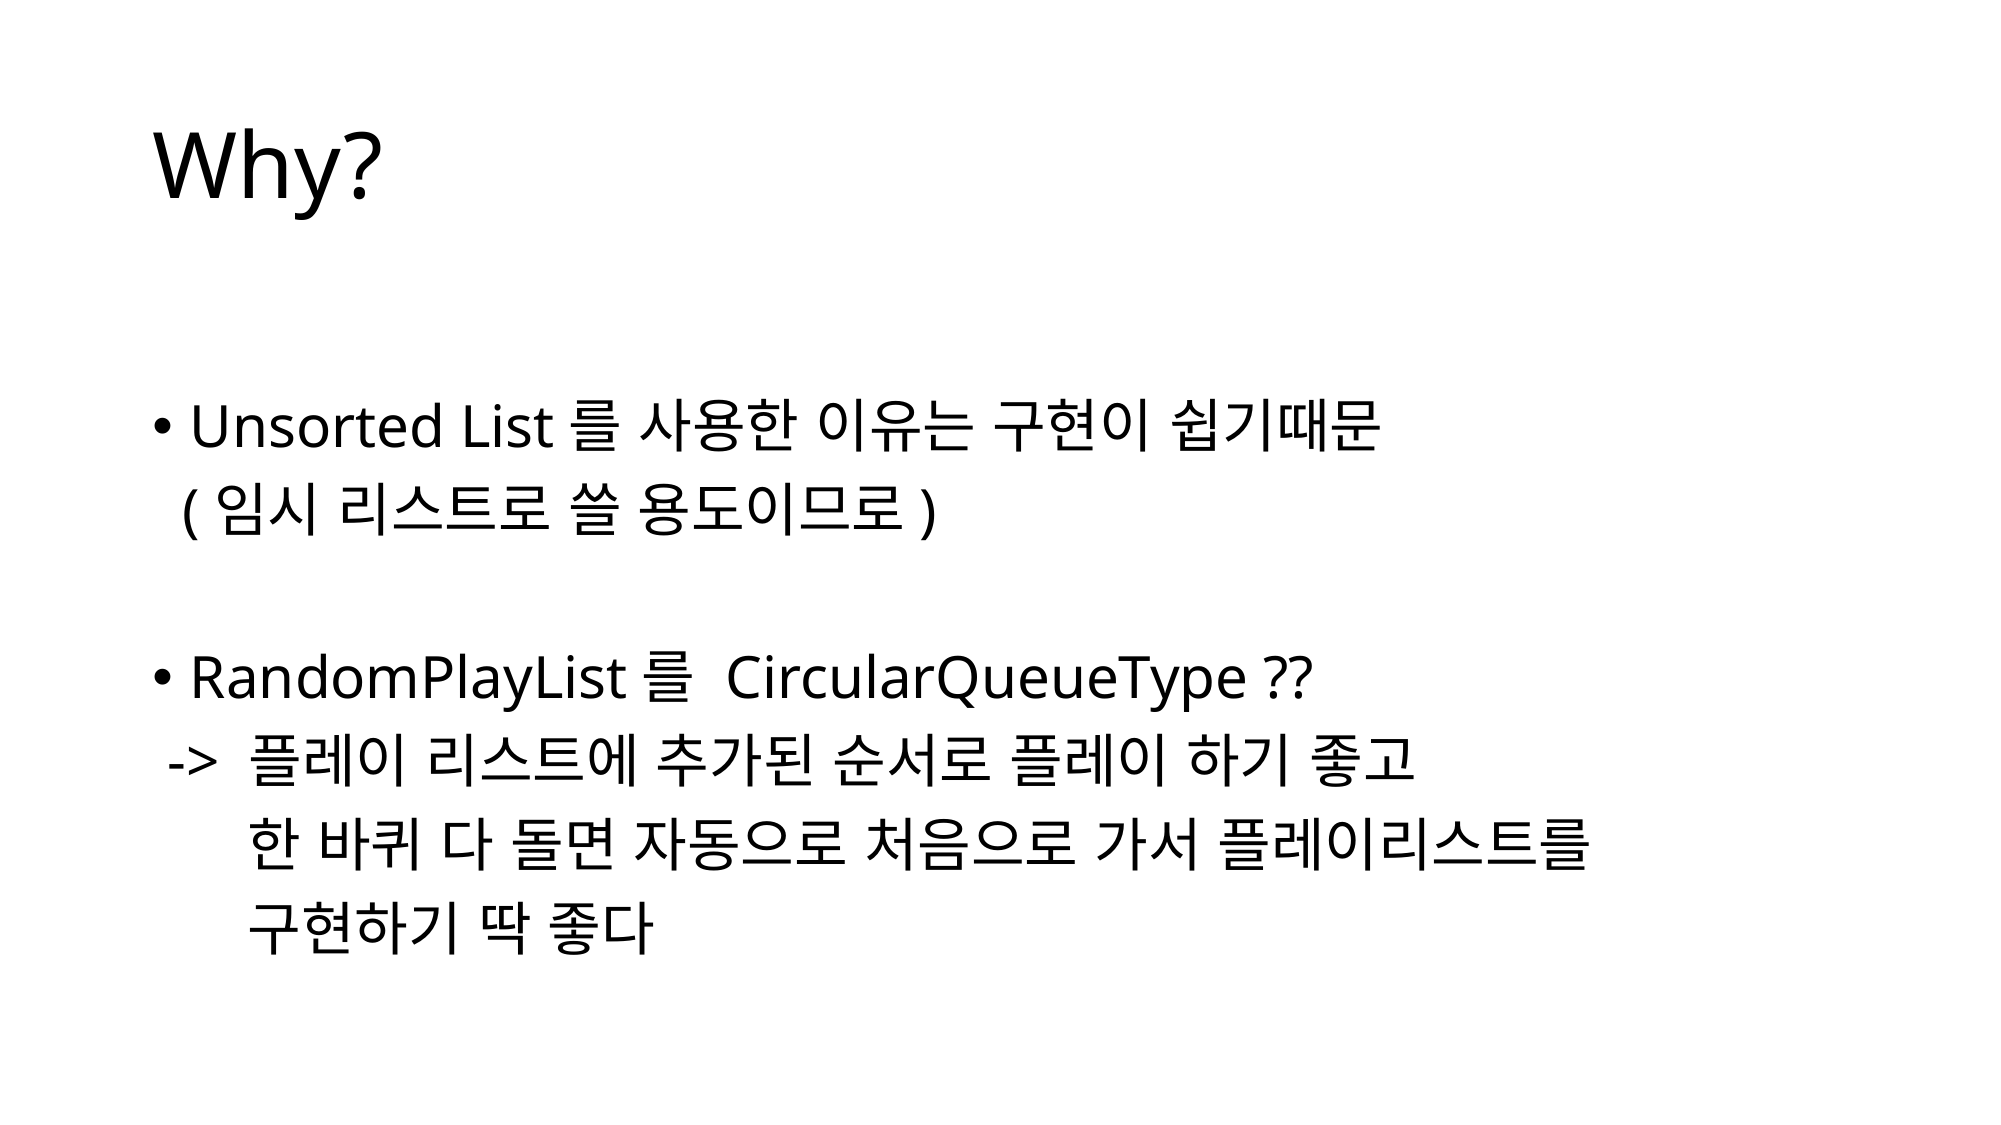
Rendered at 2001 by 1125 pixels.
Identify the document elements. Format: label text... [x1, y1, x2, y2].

list Unsorted List를 사용한 이유는 구현이 쉽기때문 (임시 리스트로 쓸 용도이므로) RandomPlayList를 CircularQueueType ?? -> 플레이 리스트에 추가된 순서로 플레이 하기 좋고 한 바퀴 다 돌면 자동으로 처음으로 가서 플레이리스트를 구현하기 딱 좋다 [137, 299, 1863, 1014]
title Why? [137, 59, 1863, 278]
